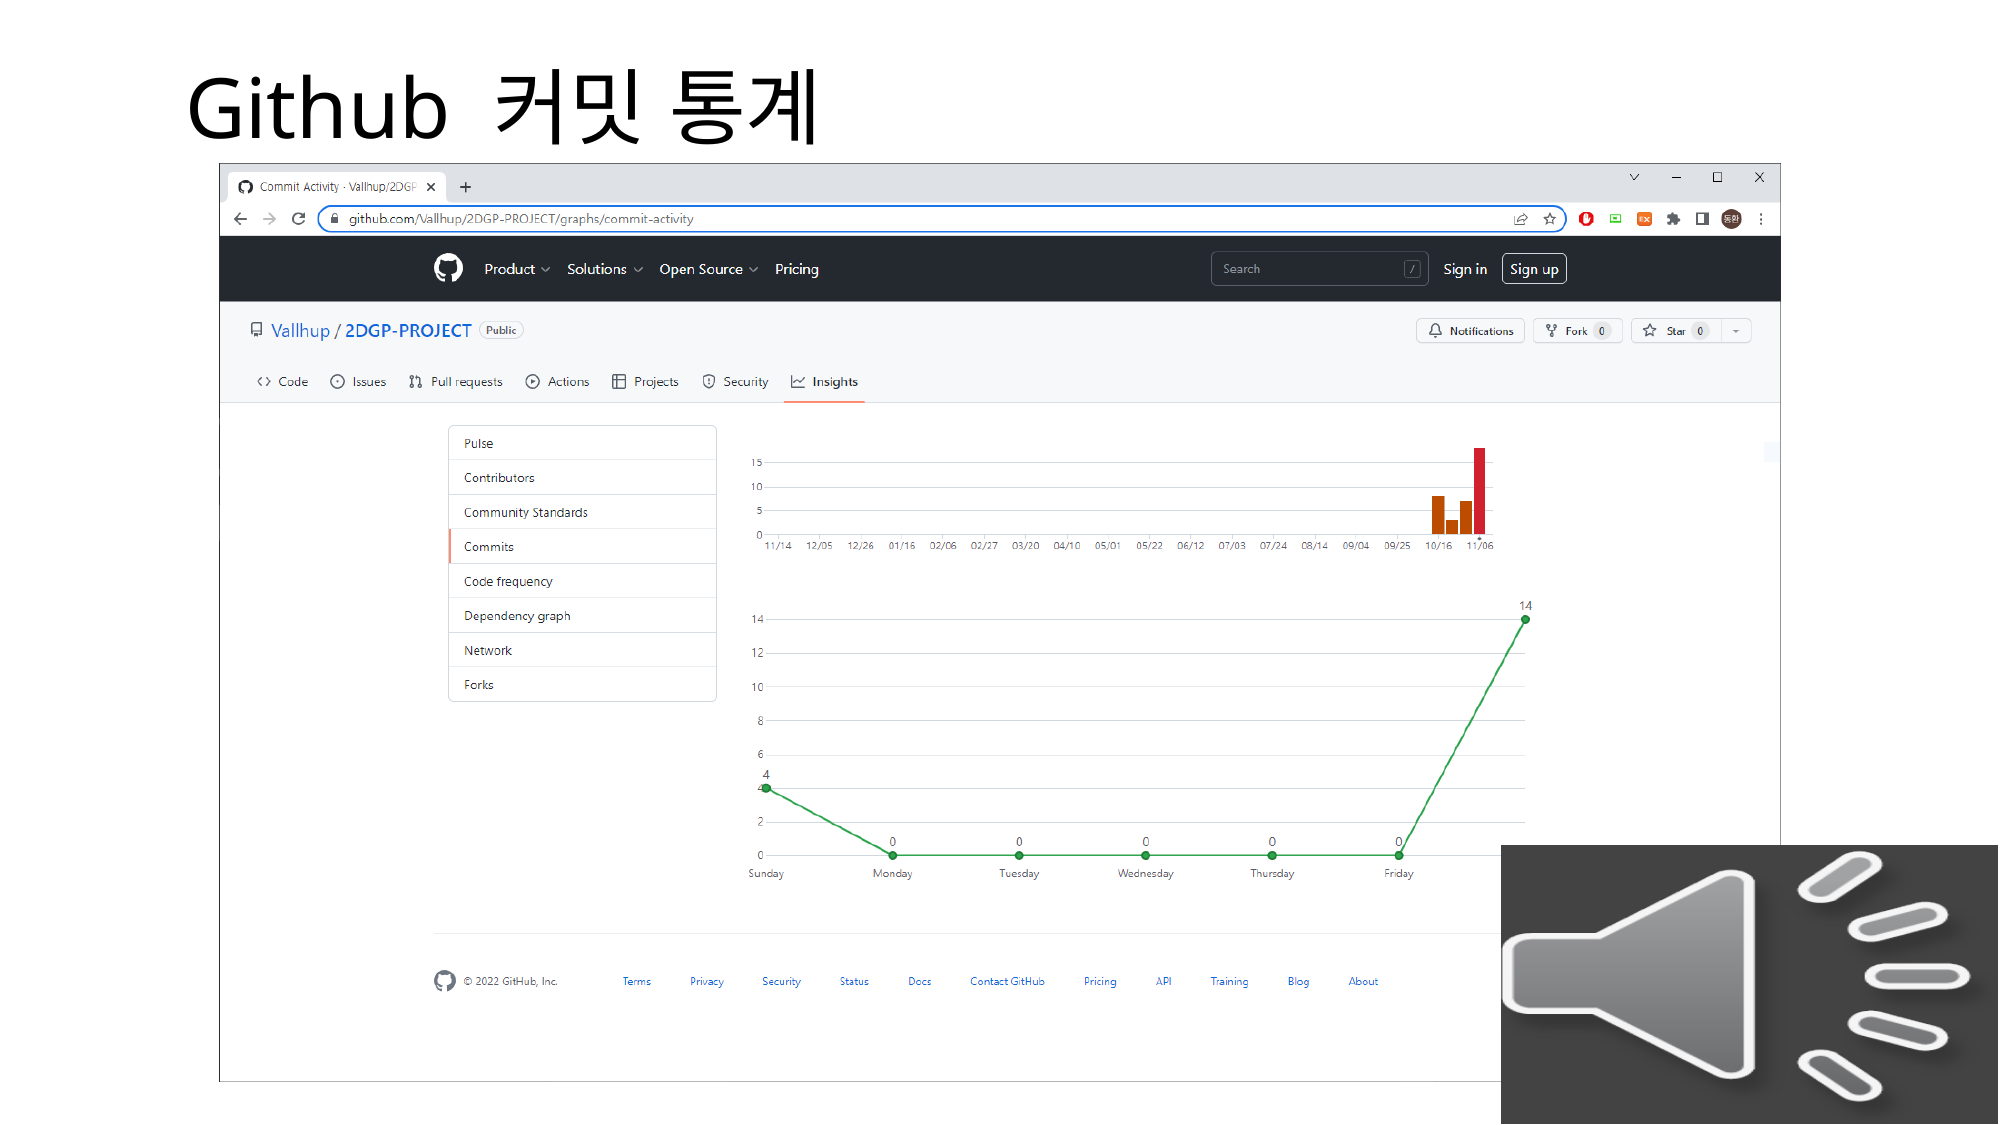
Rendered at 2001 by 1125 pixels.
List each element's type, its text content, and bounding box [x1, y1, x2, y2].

text_box Github 커밋 통계 [170, 47, 965, 163]
picture [219, 163, 2000, 1125]
